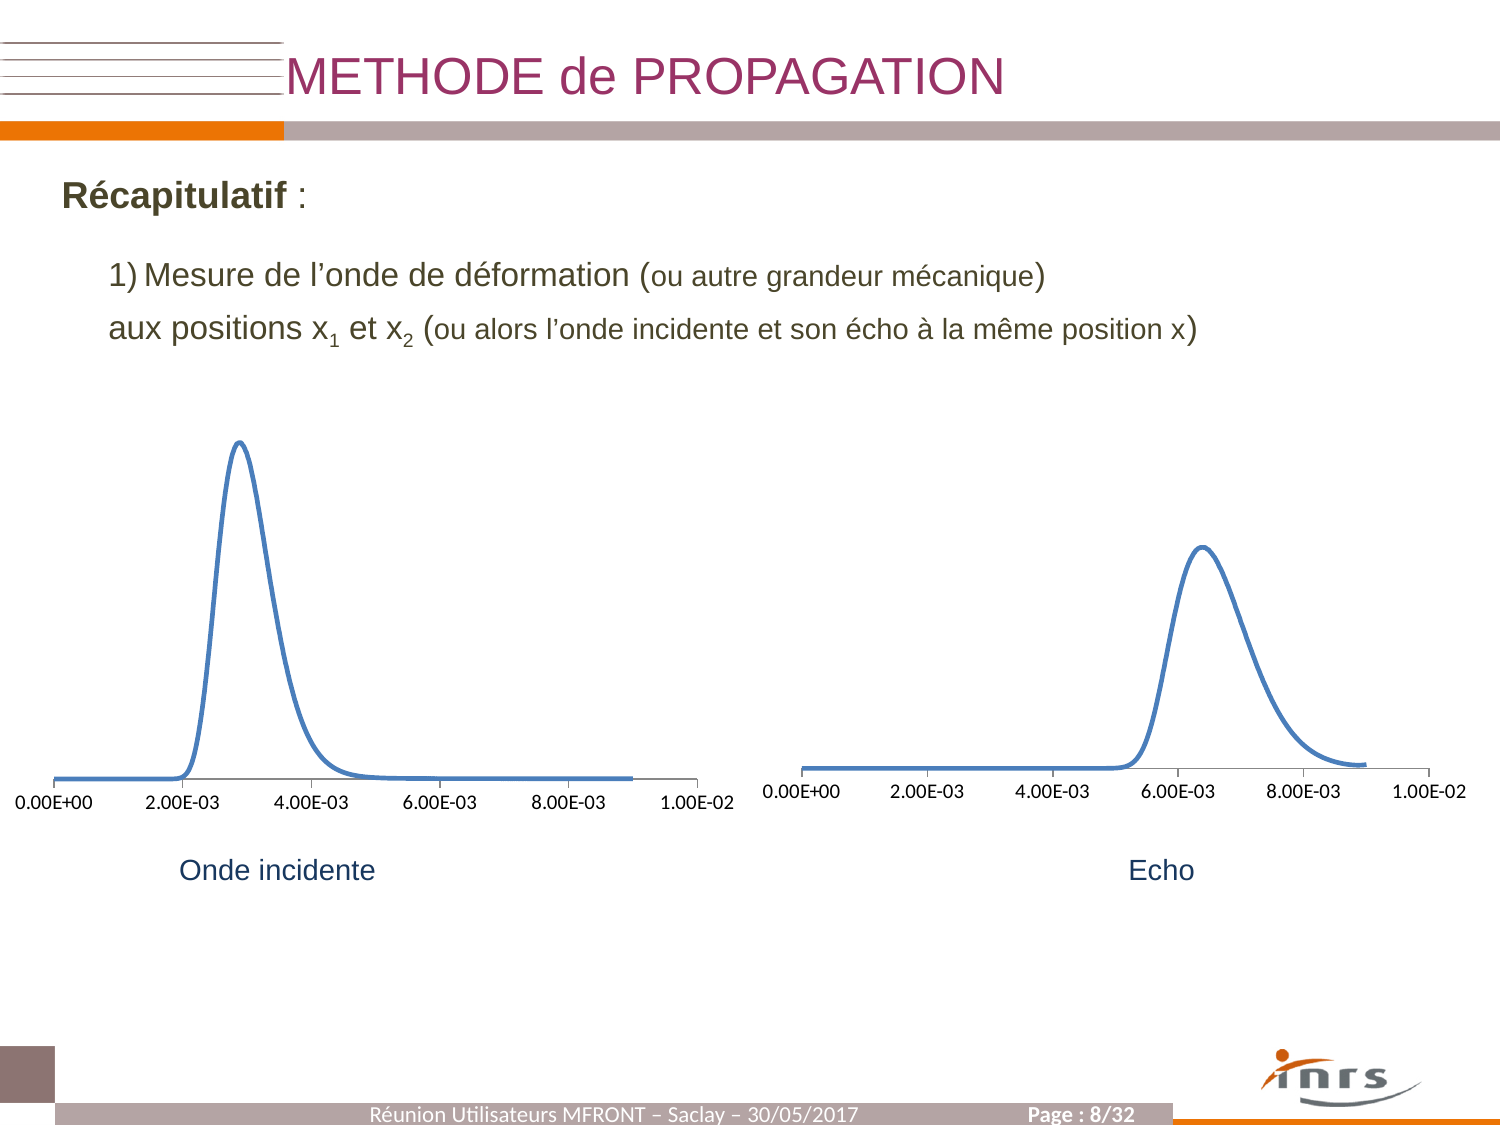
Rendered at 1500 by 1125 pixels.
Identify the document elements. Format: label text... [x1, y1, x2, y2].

text_box Mesure de l’onde de déformation (ou autre grandeur mécanique) aux positions x1 et x2 (ou alors l’onde incidente et son écho à la même position x) [93, 246, 1371, 359]
picture [0, 0, 1500, 409]
list METHODE de PROPAGATION [270, 34, 1477, 118]
text_box Echo [1113, 858, 1211, 894]
picture [0, 849, 1500, 1125]
text_box Onde incidente [164, 868, 392, 894]
chart [0, 398, 1500, 861]
text_box Récapitulatif : [46, 163, 1500, 408]
